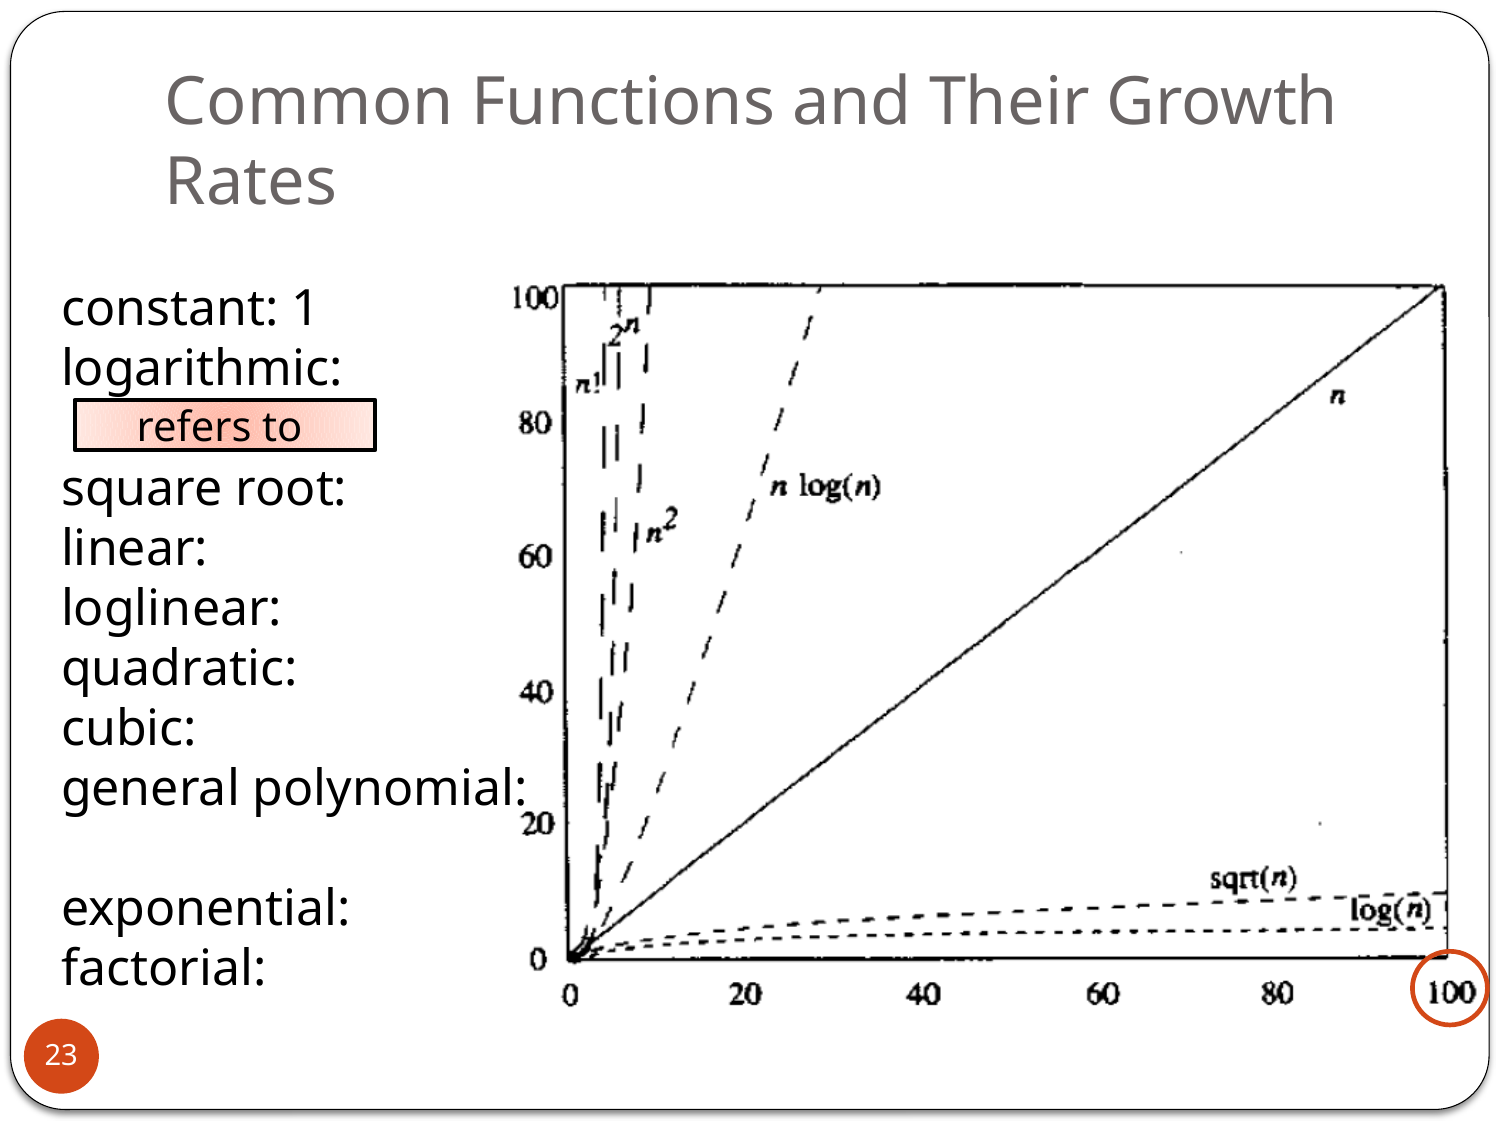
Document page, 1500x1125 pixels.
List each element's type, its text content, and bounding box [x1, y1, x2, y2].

picture [499, 267, 1488, 1019]
title Common Functions and Their Growth Rates [150, 45, 1425, 233]
slide_number 23 [23, 1018, 99, 1094]
